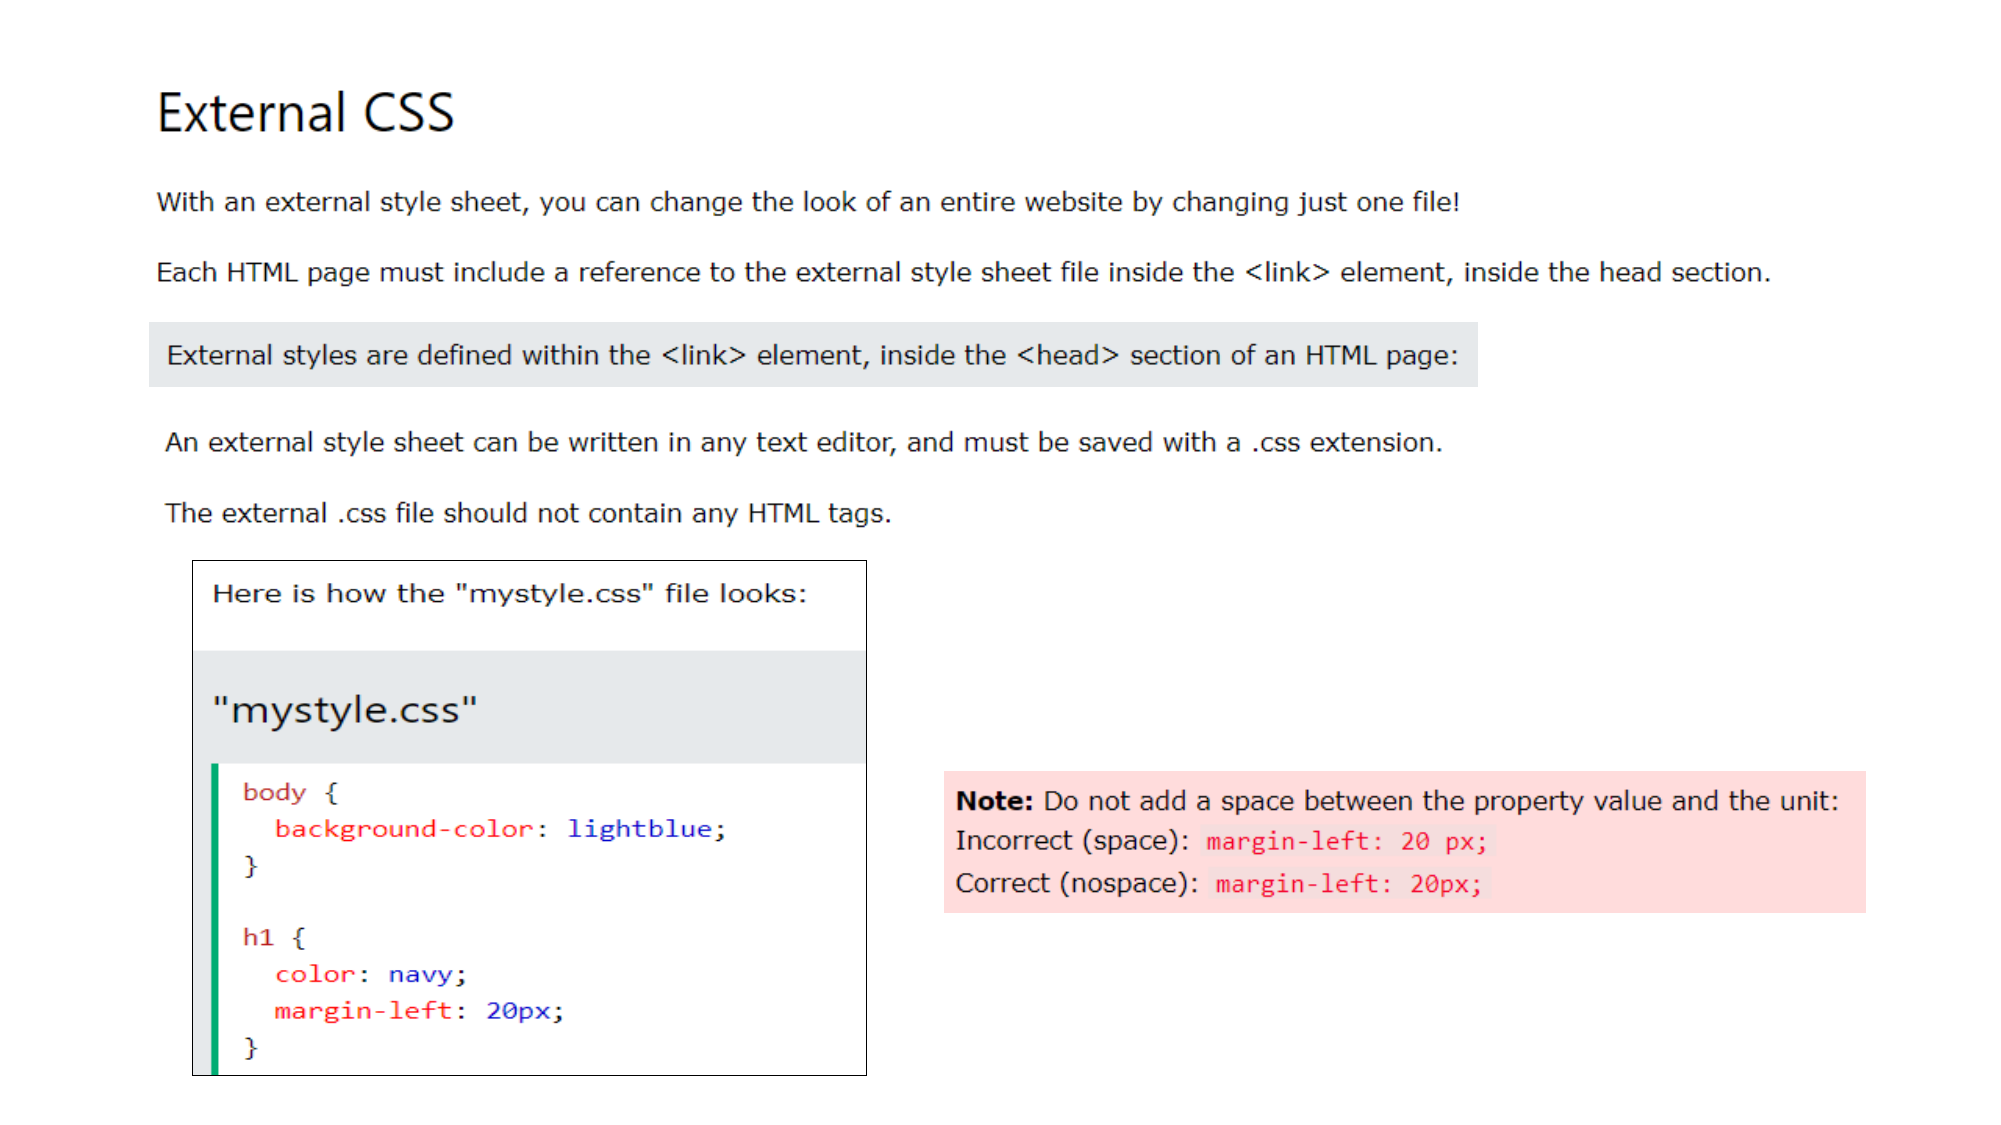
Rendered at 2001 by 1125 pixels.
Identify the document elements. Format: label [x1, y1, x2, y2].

picture [140, 66, 1792, 303]
picture [944, 771, 1866, 913]
picture [149, 322, 1478, 387]
picture [149, 406, 1459, 540]
picture [192, 560, 867, 1076]
